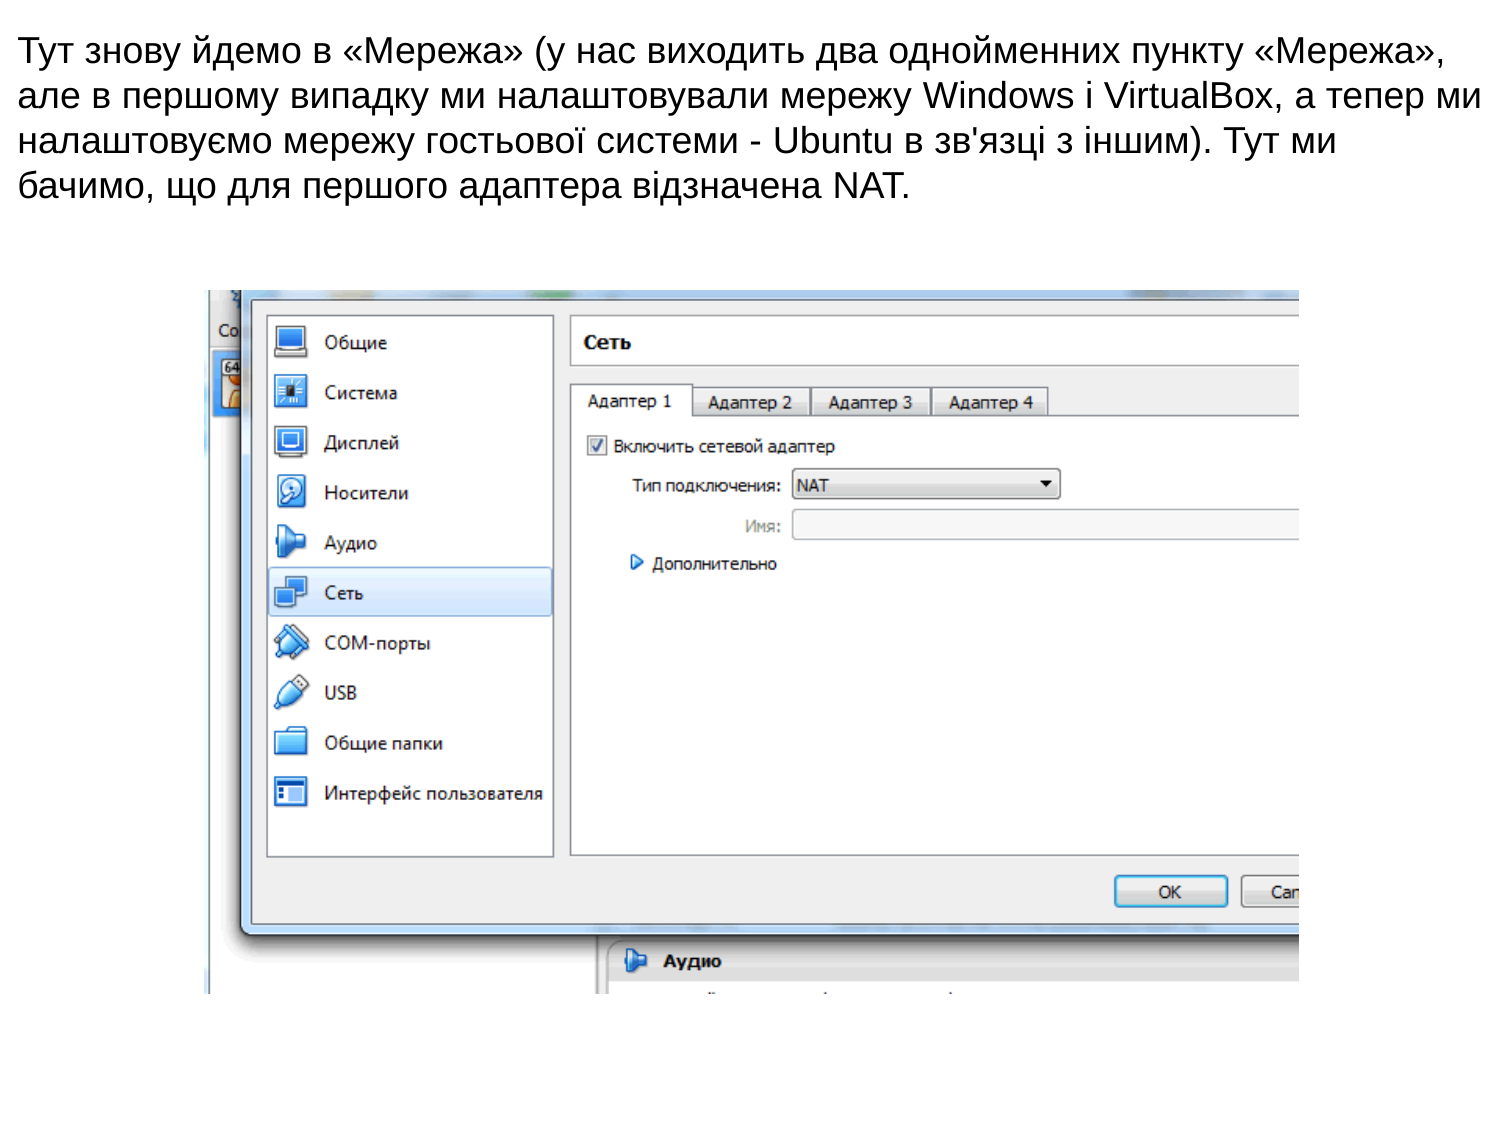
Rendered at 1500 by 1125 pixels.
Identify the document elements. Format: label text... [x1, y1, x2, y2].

picture [203, 290, 1299, 994]
text_box Тут знову йдемо в «Мережа» (у нас виходить два однойменних пункту «Мережа», але в першому випадку ми налаштовували мережу Windows і VirtualBox, а тепер ми налаштовуємо мережу гостьової системи - Ubuntu в зв'язці з іншим). Тут ми бачимо, що для першого адаптера відзначена NAT. [2, 19, 1500, 214]
